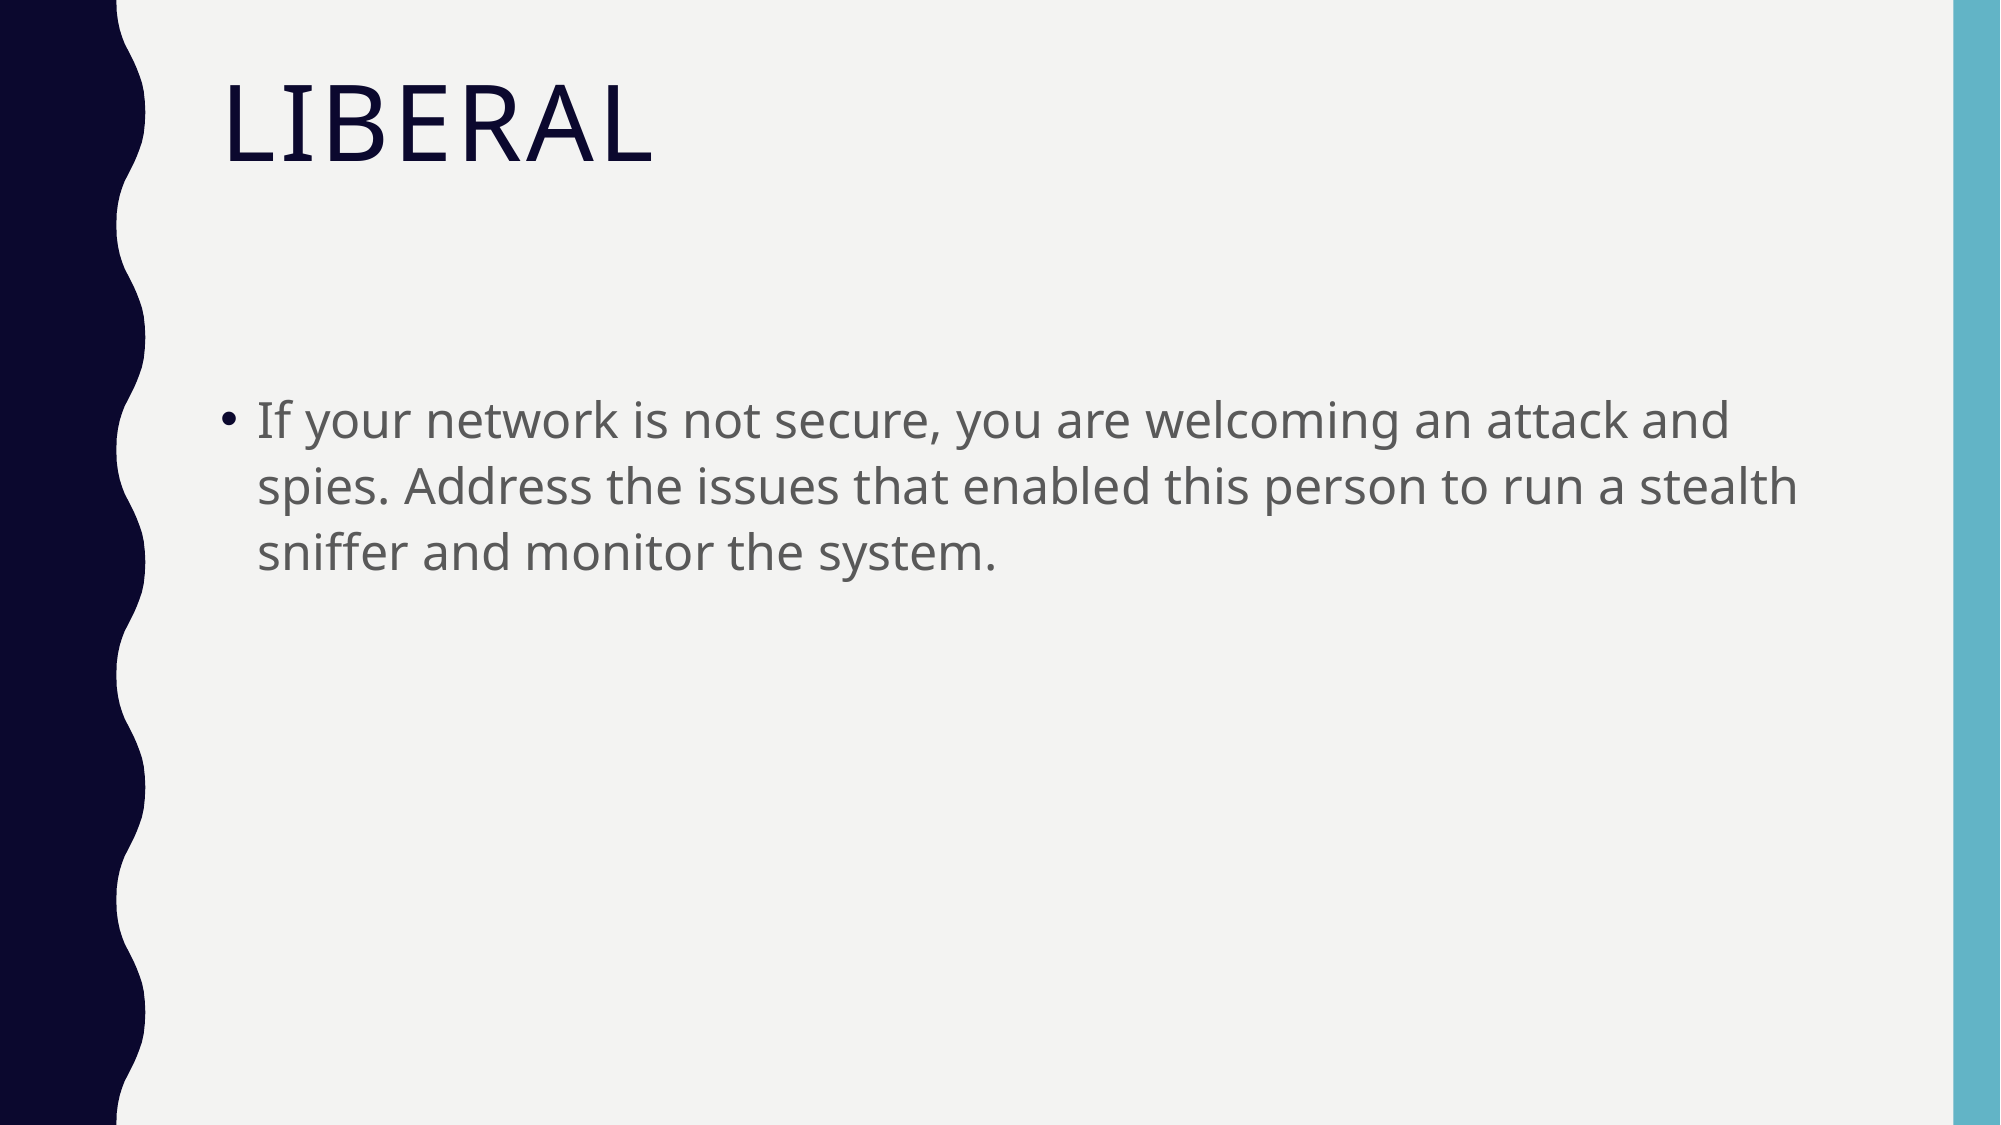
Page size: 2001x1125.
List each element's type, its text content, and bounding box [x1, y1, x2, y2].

title Liberal [205, 62, 1875, 308]
list If your network is not secure, you are welcoming an attack and spies. Address the issues that enabled this person to run a stealth sniffer and monitor the system. [205, 375, 1875, 965]
